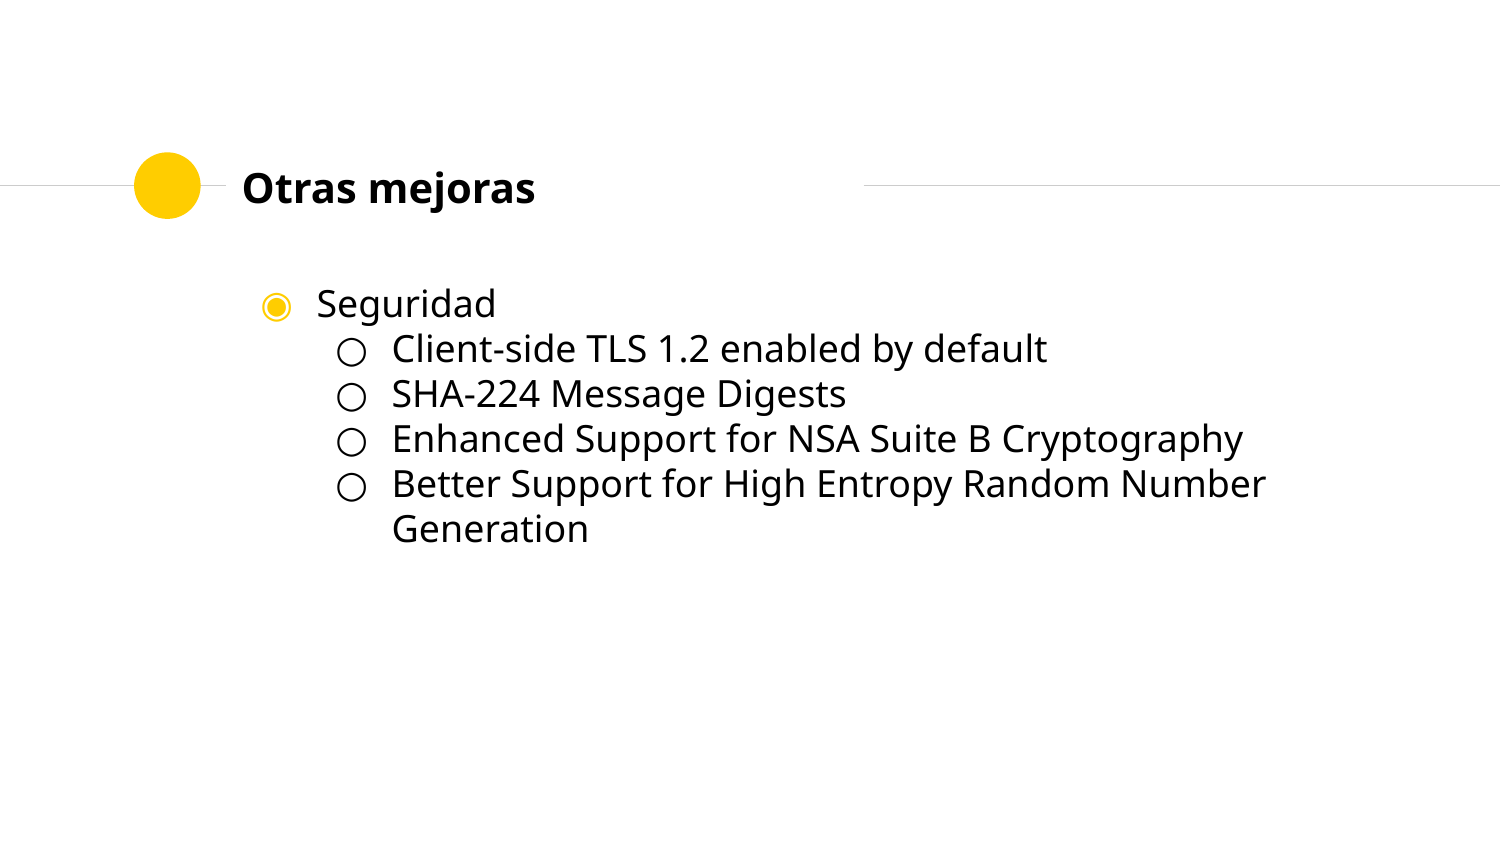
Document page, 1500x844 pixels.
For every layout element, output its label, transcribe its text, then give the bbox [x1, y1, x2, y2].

title Otras mejoras [226, 151, 863, 223]
list Seguridad Client-side TLS 1.2 enabled by default SHA-224 Message Digests Enhanced Support for NSA Suite B Cryptography Better Support for High Entropy Random Number Generation [226, 265, 1344, 776]
